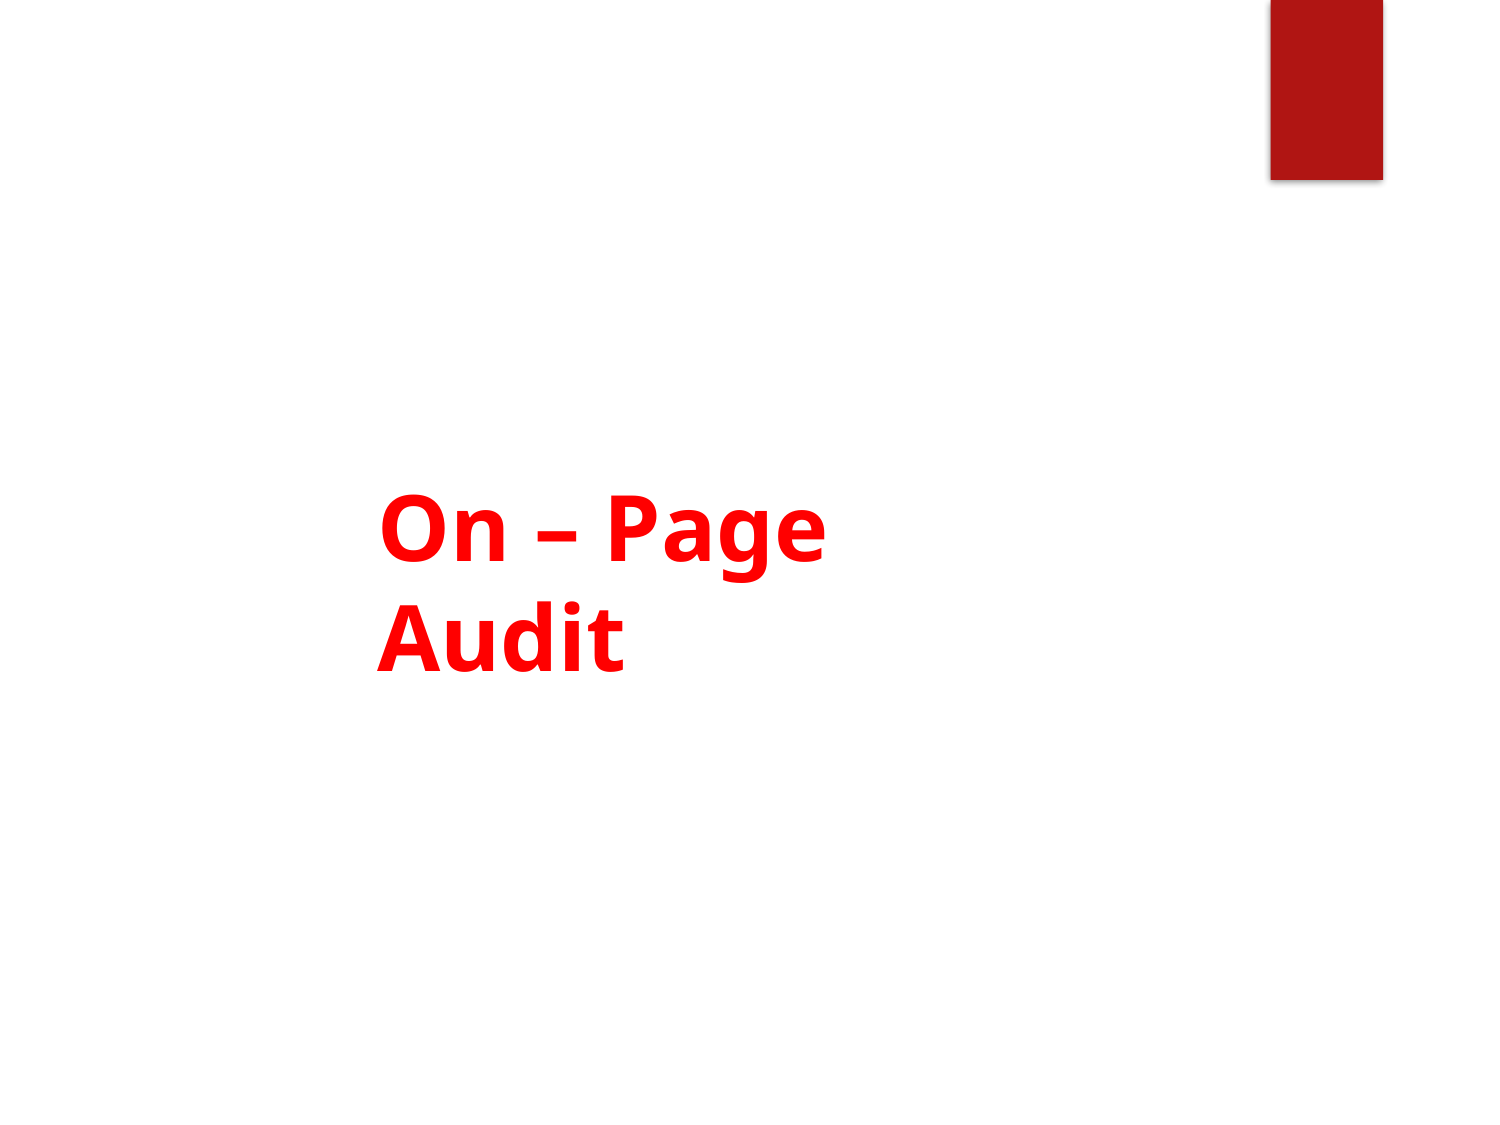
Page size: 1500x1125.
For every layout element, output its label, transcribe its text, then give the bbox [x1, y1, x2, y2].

text_box On – Page Audit [362, 462, 1063, 698]
